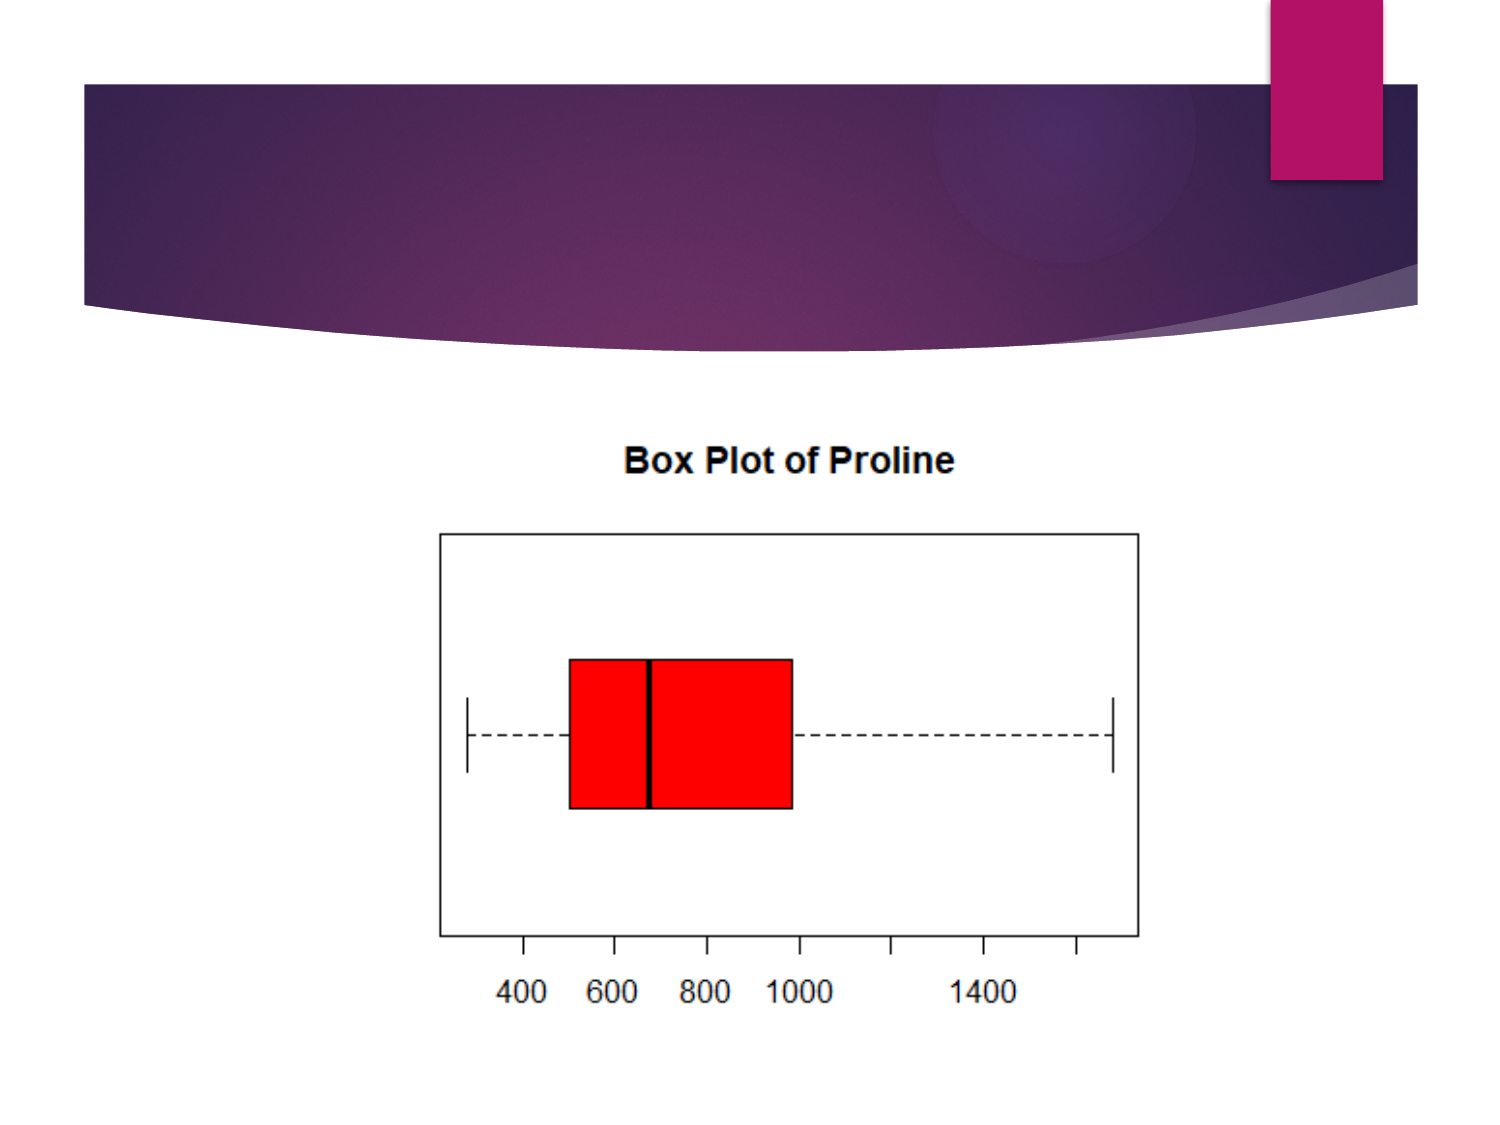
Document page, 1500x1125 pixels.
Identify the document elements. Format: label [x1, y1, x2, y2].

picture [289, 383, 1218, 1125]
